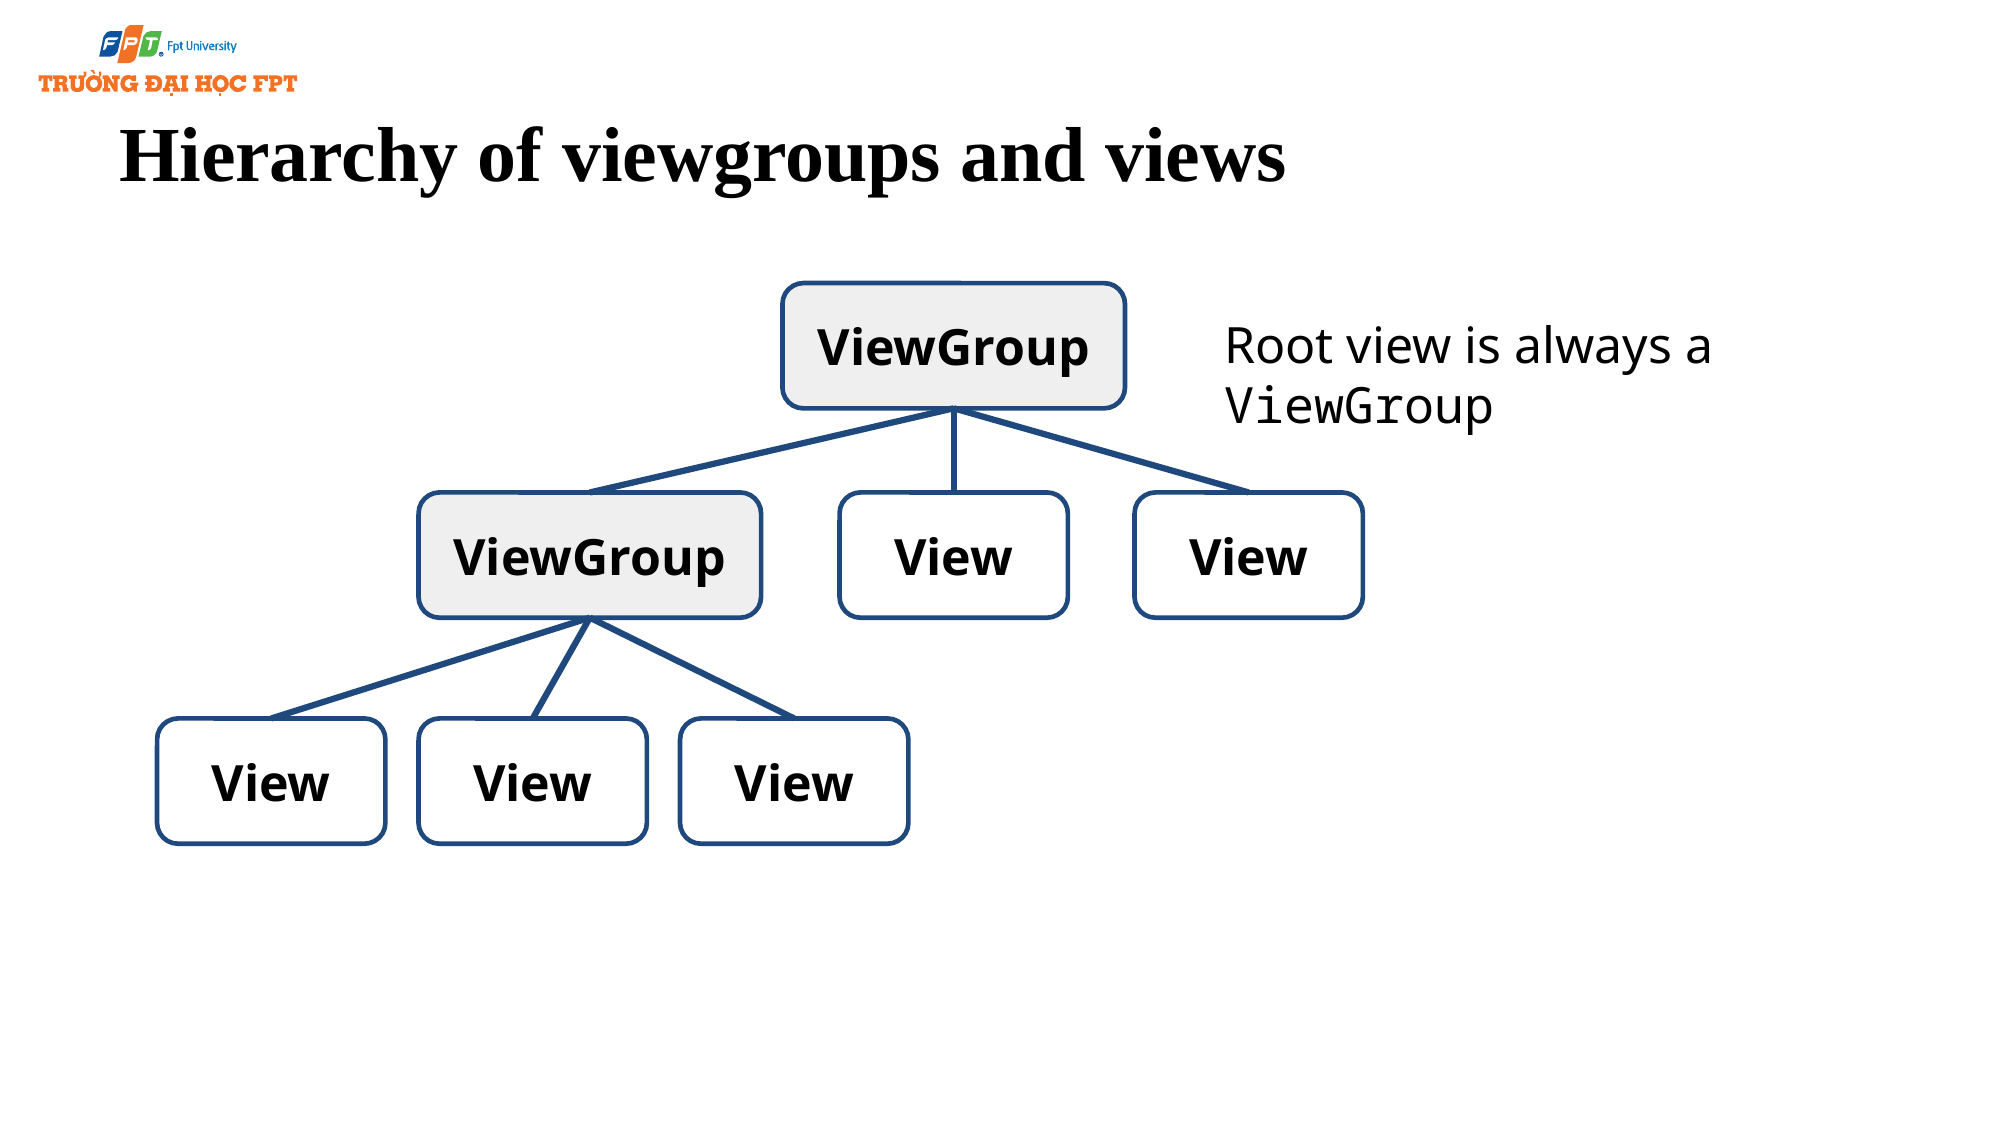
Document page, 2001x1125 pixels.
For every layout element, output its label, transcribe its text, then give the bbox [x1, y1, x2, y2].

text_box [532, 617, 588, 719]
text_box Root view is always a ViewGroup [1204, 293, 2000, 380]
text_box View [680, 718, 909, 844]
text_box View [418, 727, 647, 844]
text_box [589, 617, 795, 719]
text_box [953, 408, 1249, 493]
text_box View [839, 501, 1068, 618]
text_box View [1134, 492, 1363, 618]
text_box View [157, 718, 386, 844]
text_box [589, 408, 950, 493]
text_box ViewGroup [782, 283, 1126, 406]
title Hierarchy of viewgroups and views [104, 83, 1905, 218]
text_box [270, 617, 531, 719]
text_box ViewGroup [418, 492, 762, 616]
